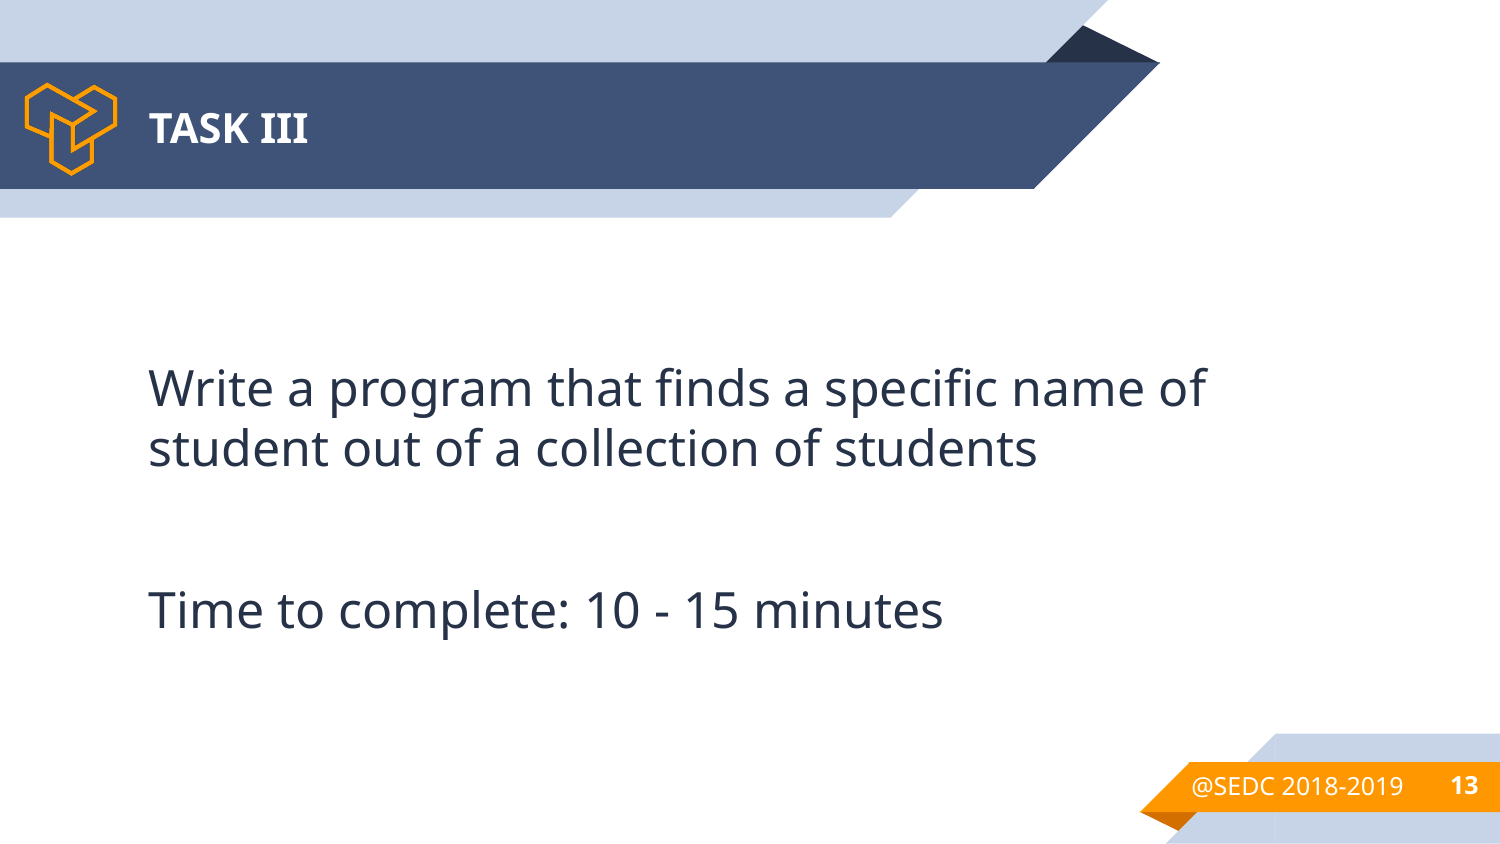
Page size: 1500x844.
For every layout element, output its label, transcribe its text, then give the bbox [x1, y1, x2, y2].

picture [21, 77, 121, 177]
text_box Write a program that finds a specific name of student out of a collection of students Time to complete: 10 - 15 minutes [133, 239, 1250, 756]
slide_number ‹#› [1445, 760, 1494, 813]
text_box @SEDC 2018-2019 [1176, 755, 1445, 839]
title TASK III [133, 64, 997, 190]
